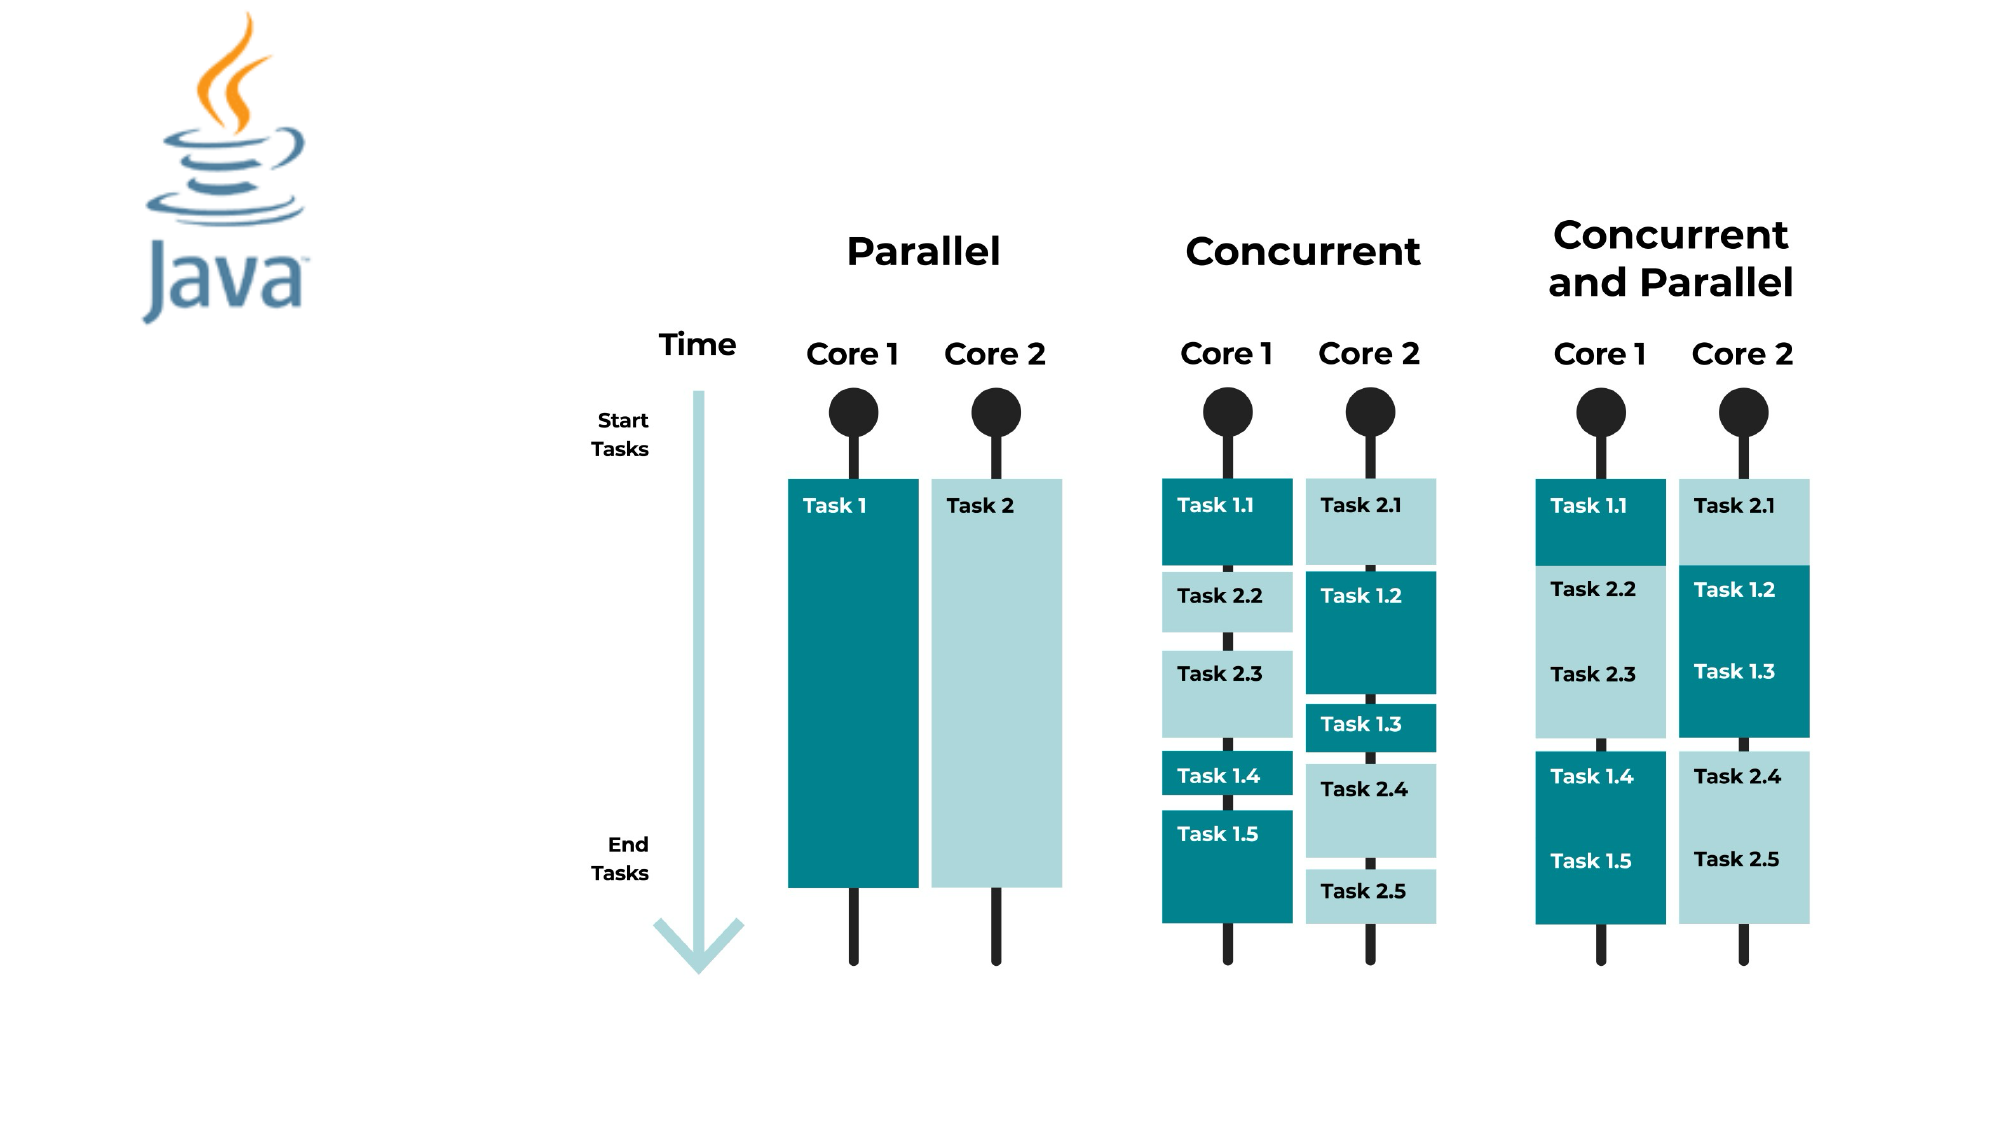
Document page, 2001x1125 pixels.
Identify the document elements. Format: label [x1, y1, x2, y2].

picture [0, 0, 1881, 1020]
